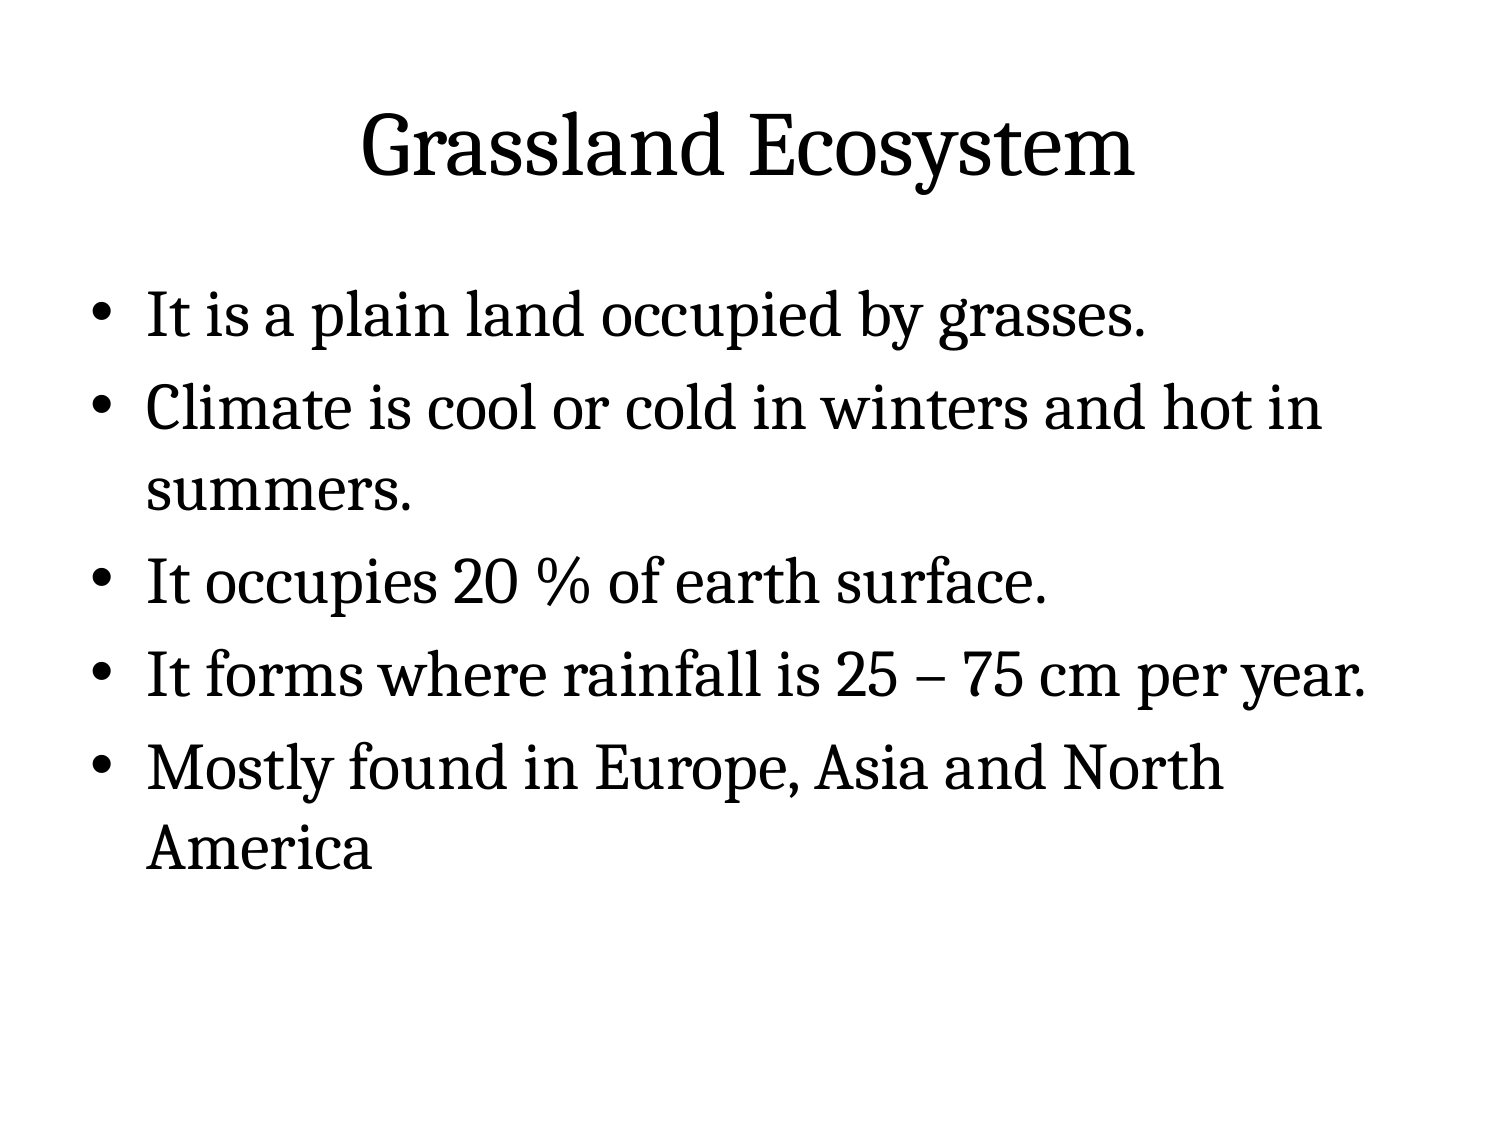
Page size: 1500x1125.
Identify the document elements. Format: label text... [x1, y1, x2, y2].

list It is a plain land occupied by grasses. Climate is cool or cold in winters and hot in summers. It occupies 20 % of earth surface. It forms where rainfall is 25 – 75 cm per year. Mostly found in Europe, Asia and North America [75, 262, 1425, 1005]
title Grassland Ecosystem [75, 45, 1425, 233]
